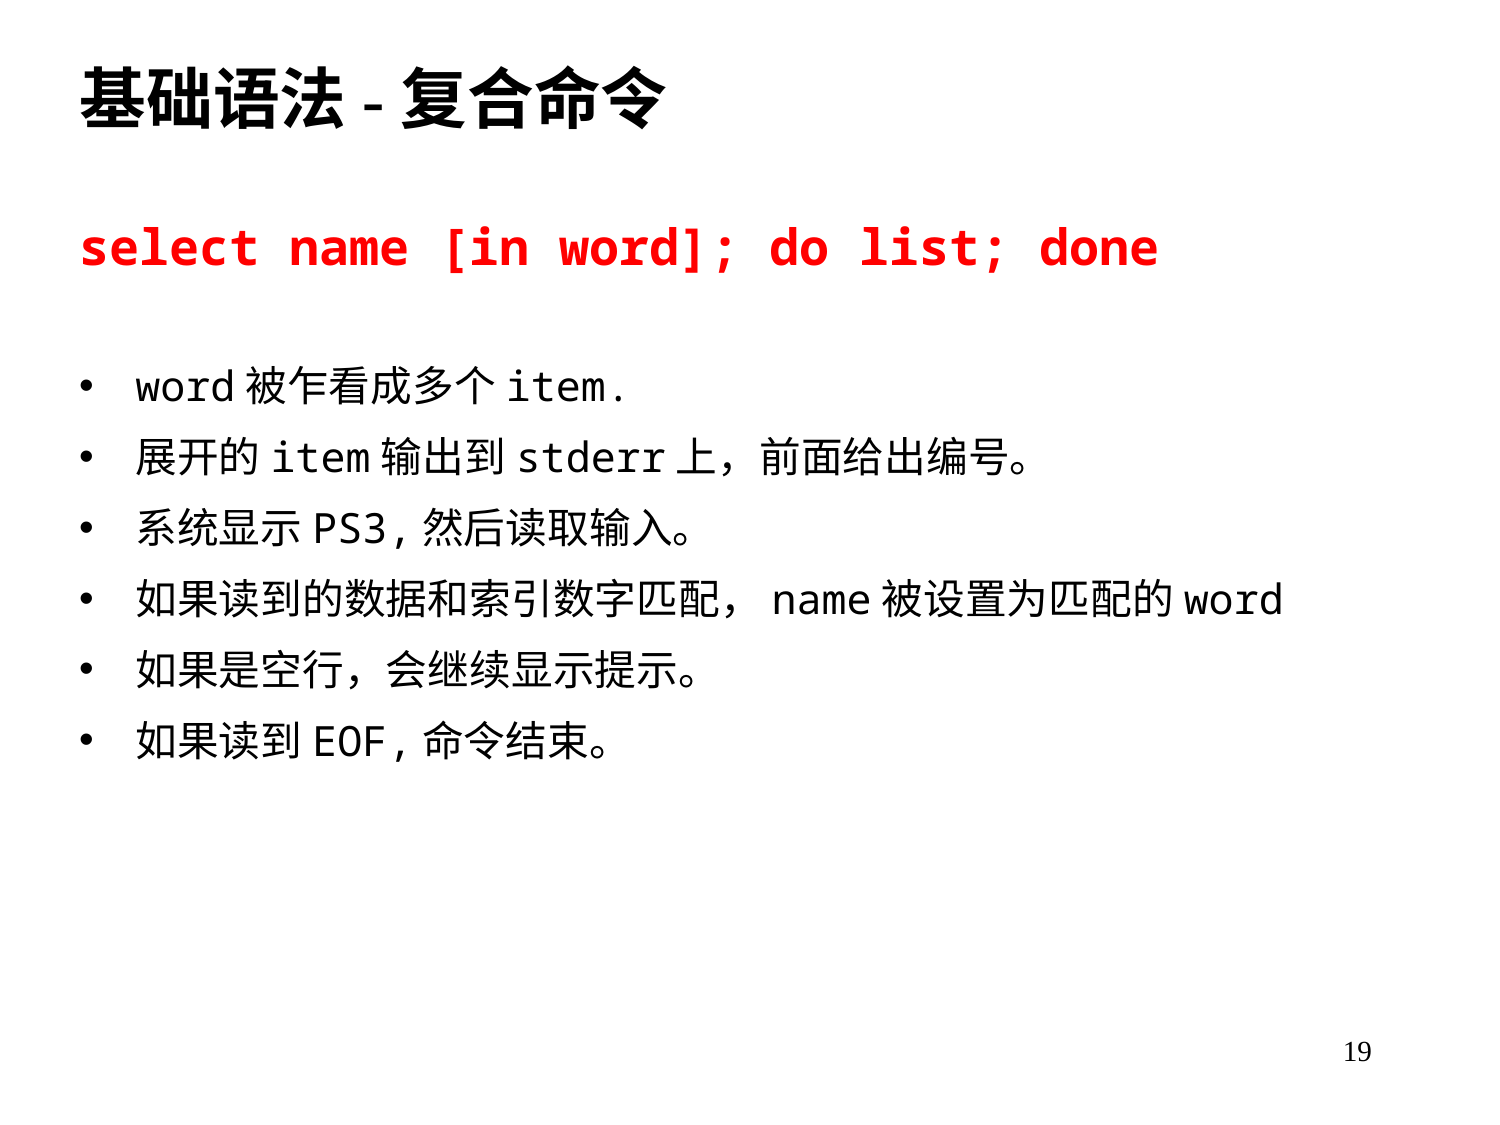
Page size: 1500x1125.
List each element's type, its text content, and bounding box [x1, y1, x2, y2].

slide_number 19 [1074, 1025, 1388, 1100]
text_box word被乍看成多个item. 展开的item输出到stderr上，前面给出编号。 系统显示PS3,然后读取输入。 如果读到的数据和索引数字匹配，name被设置为匹配的word 如果是空行，会继续显示提示。 如果读到EOF,命令结束。 [64, 352, 1352, 772]
text_box select name [in word]; do list; done [64, 208, 1388, 283]
text_box 基础语法-复合命令 [64, 49, 1300, 145]
